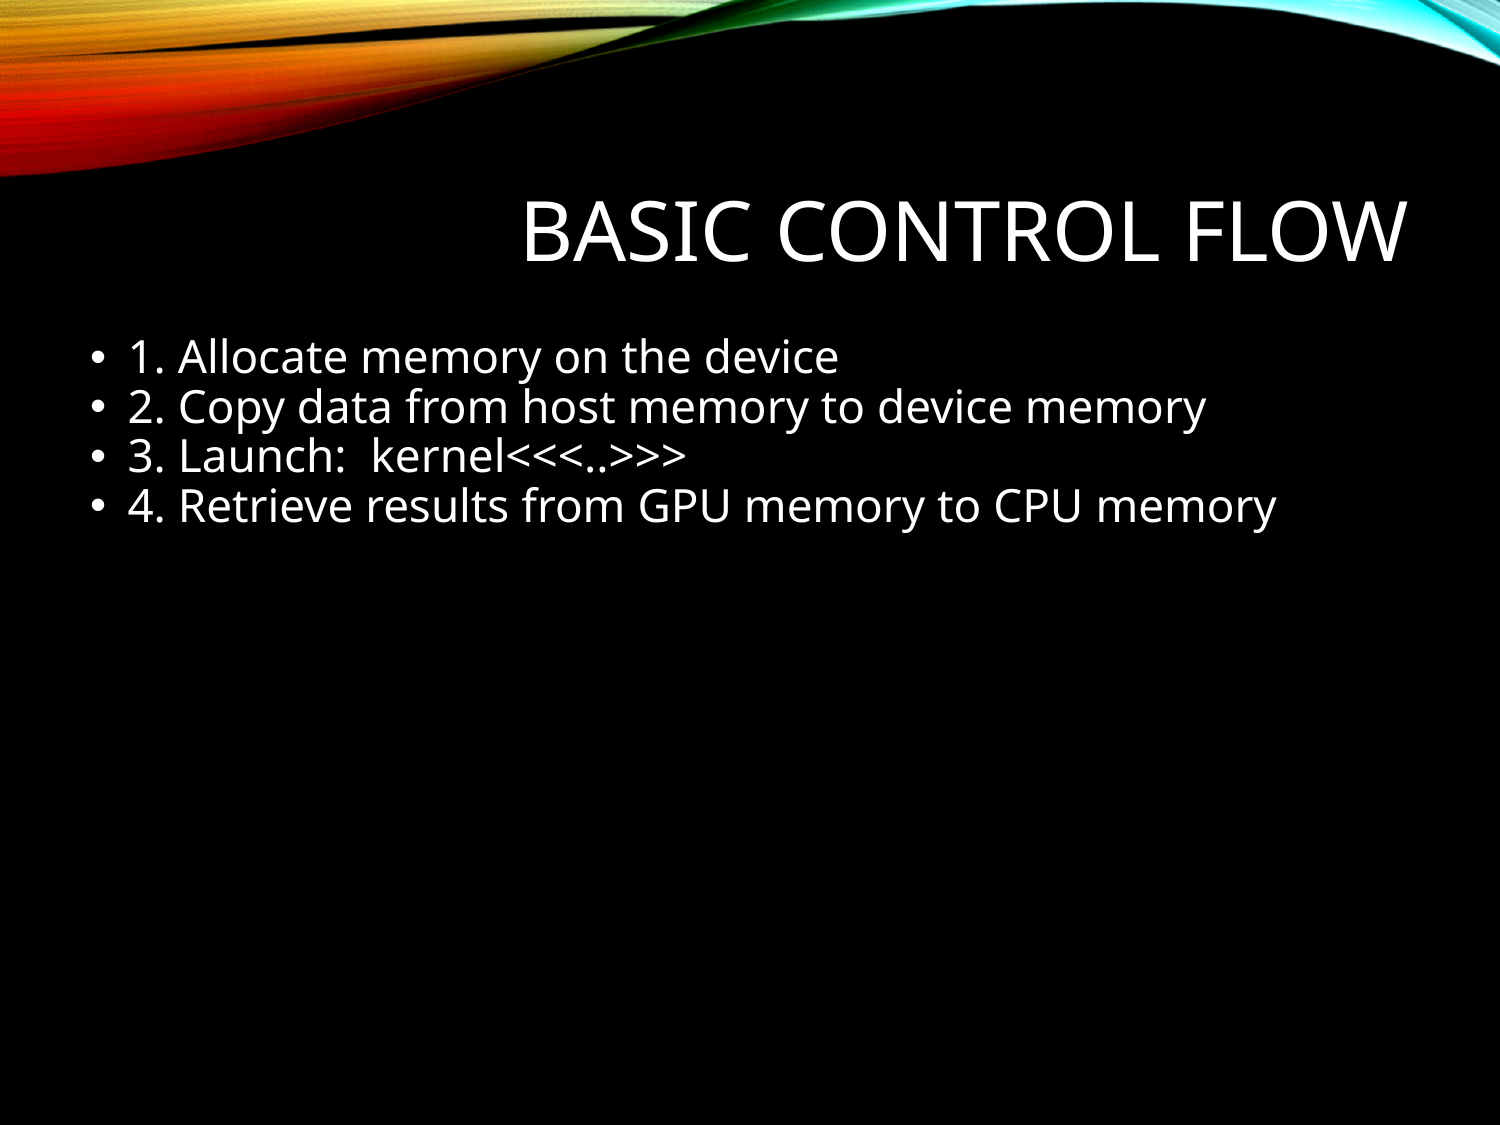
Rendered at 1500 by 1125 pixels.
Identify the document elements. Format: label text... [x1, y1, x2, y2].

picture [0, 0, 1500, 178]
list 1. Allocate memory on the device 2. Copy data from host memory to device memory 3. Launch: kernel<<<..>>> 4. Retrieve results from GPU memory to CPU memory [75, 319, 1425, 1078]
title Basic Control Flow [75, 45, 1425, 295]
